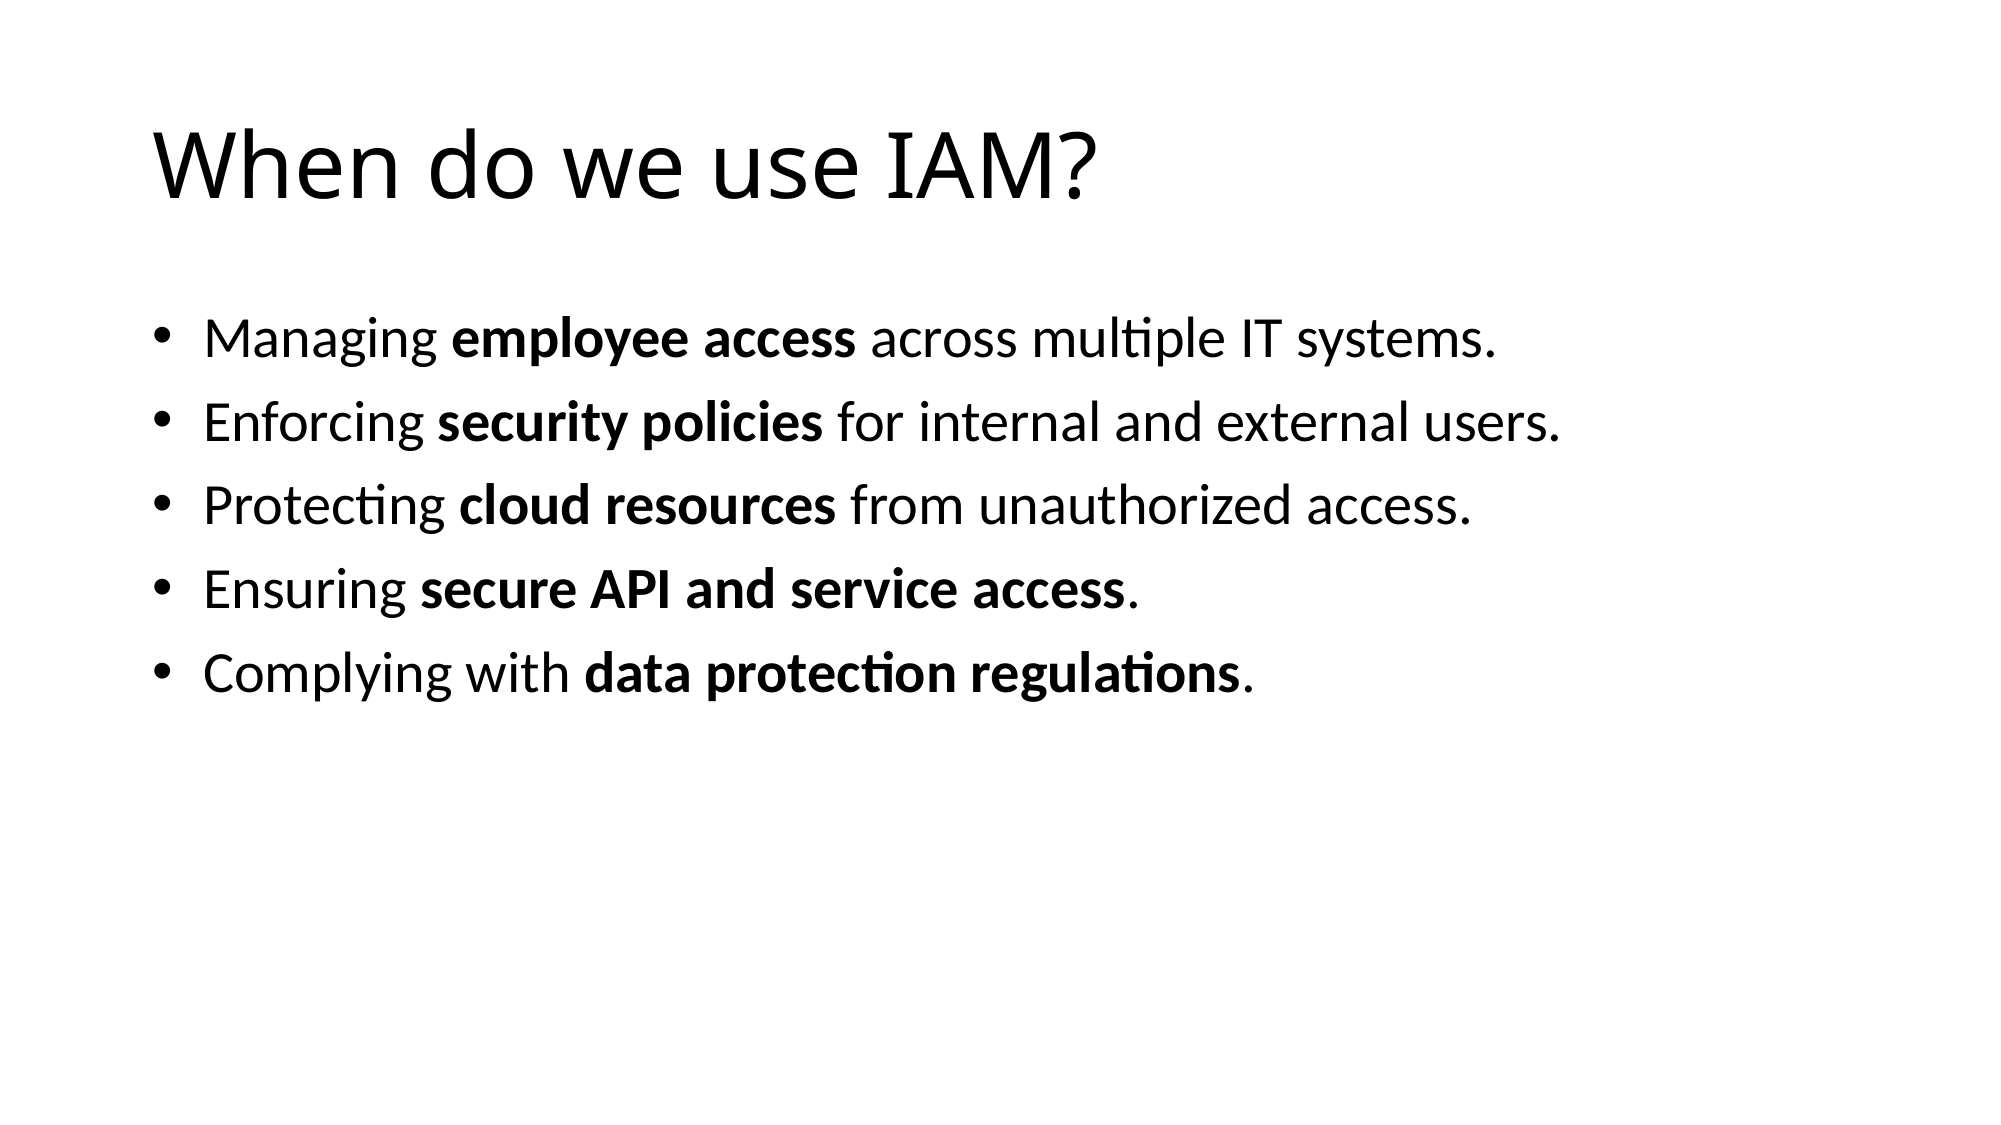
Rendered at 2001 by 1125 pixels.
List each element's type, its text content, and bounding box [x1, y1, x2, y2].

list Managing employee access across multiple IT systems. Enforcing security policies for internal and external users. Protecting cloud resources from unauthorized access. Ensuring secure API and service access. Complying with data protection regulations. [137, 299, 1863, 1014]
title When do we use IAM? [137, 59, 1863, 278]
